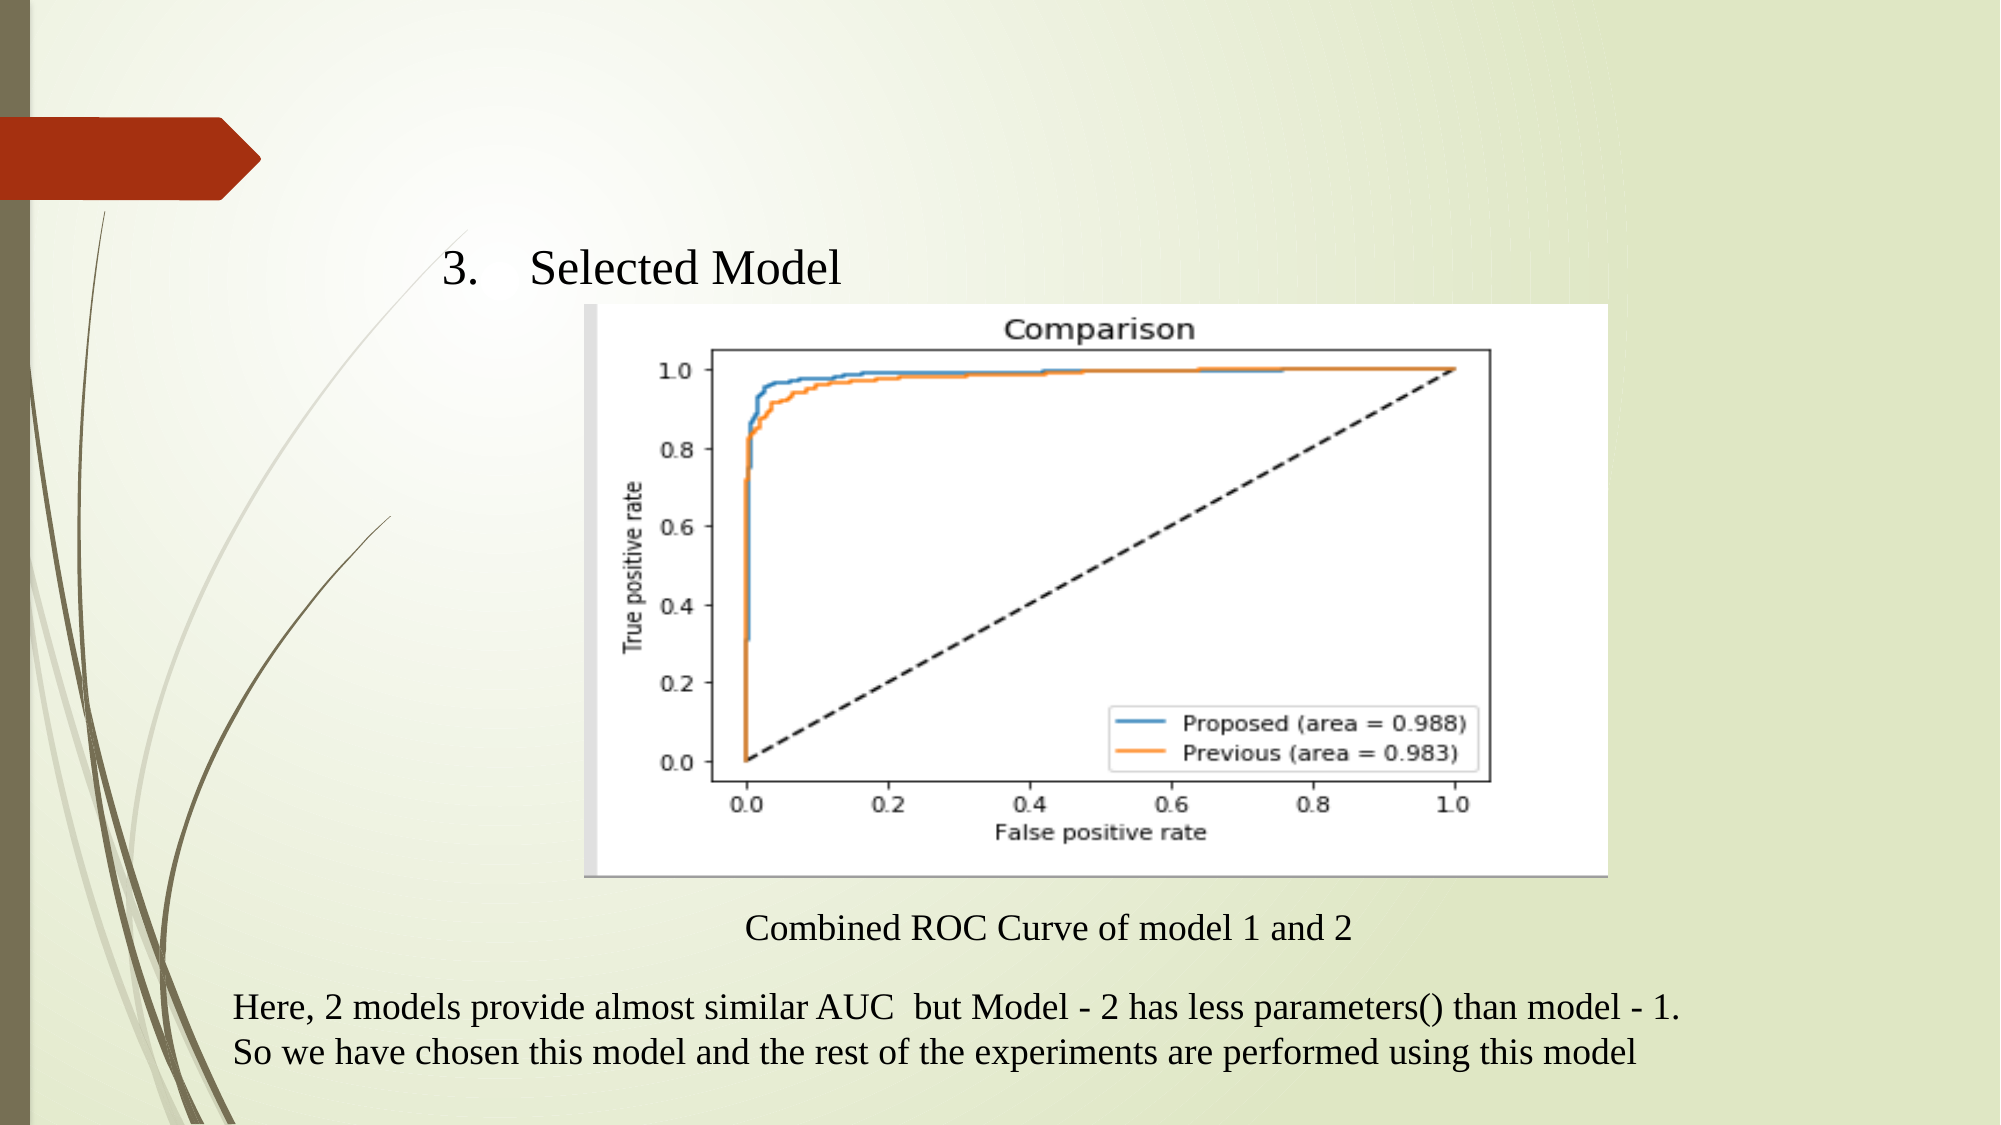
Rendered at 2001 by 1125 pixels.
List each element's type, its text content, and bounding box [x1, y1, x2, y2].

text_box Here, 2 models provide almost similar AUC but Model - 2 has less parameters() than model - 1. So we have chosen this model and the rest of the experiments are performed using this model [217, 974, 1708, 1080]
text_box Combined ROC Curve of model 1 and 2 [730, 895, 1369, 956]
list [584, 304, 1609, 878]
text_box 3. Selected Model [427, 227, 858, 303]
